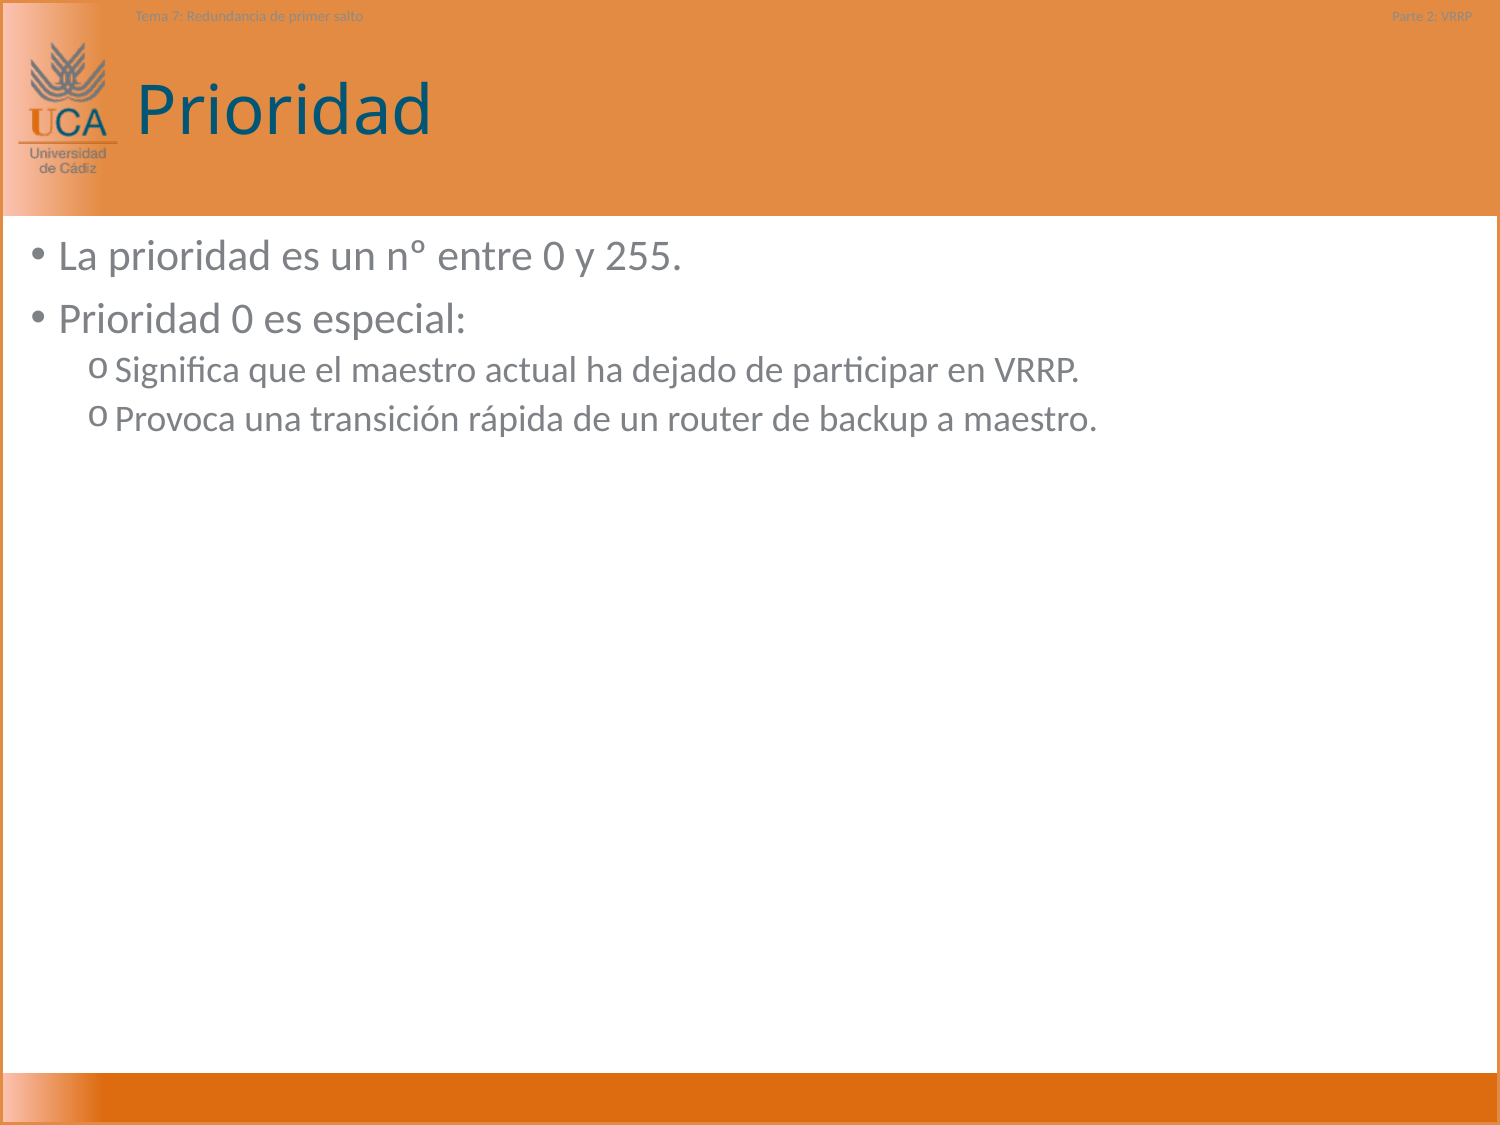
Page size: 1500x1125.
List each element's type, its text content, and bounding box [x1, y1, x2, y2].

list Tema 7: Redundancia de primer salto [120, 1, 831, 33]
title Prioridad [120, 48, 1488, 176]
picture [15, 40, 121, 176]
list La prioridad es un nº entre 0 y 255. Prioridad 0 es especial: Significa que el maestro actual ha dejado de participar en VRRP. Provoca una transición rápida de un router de backup a maestro. [15, 225, 1488, 1074]
list Parte 2: VRRP [841, 1, 1488, 33]
